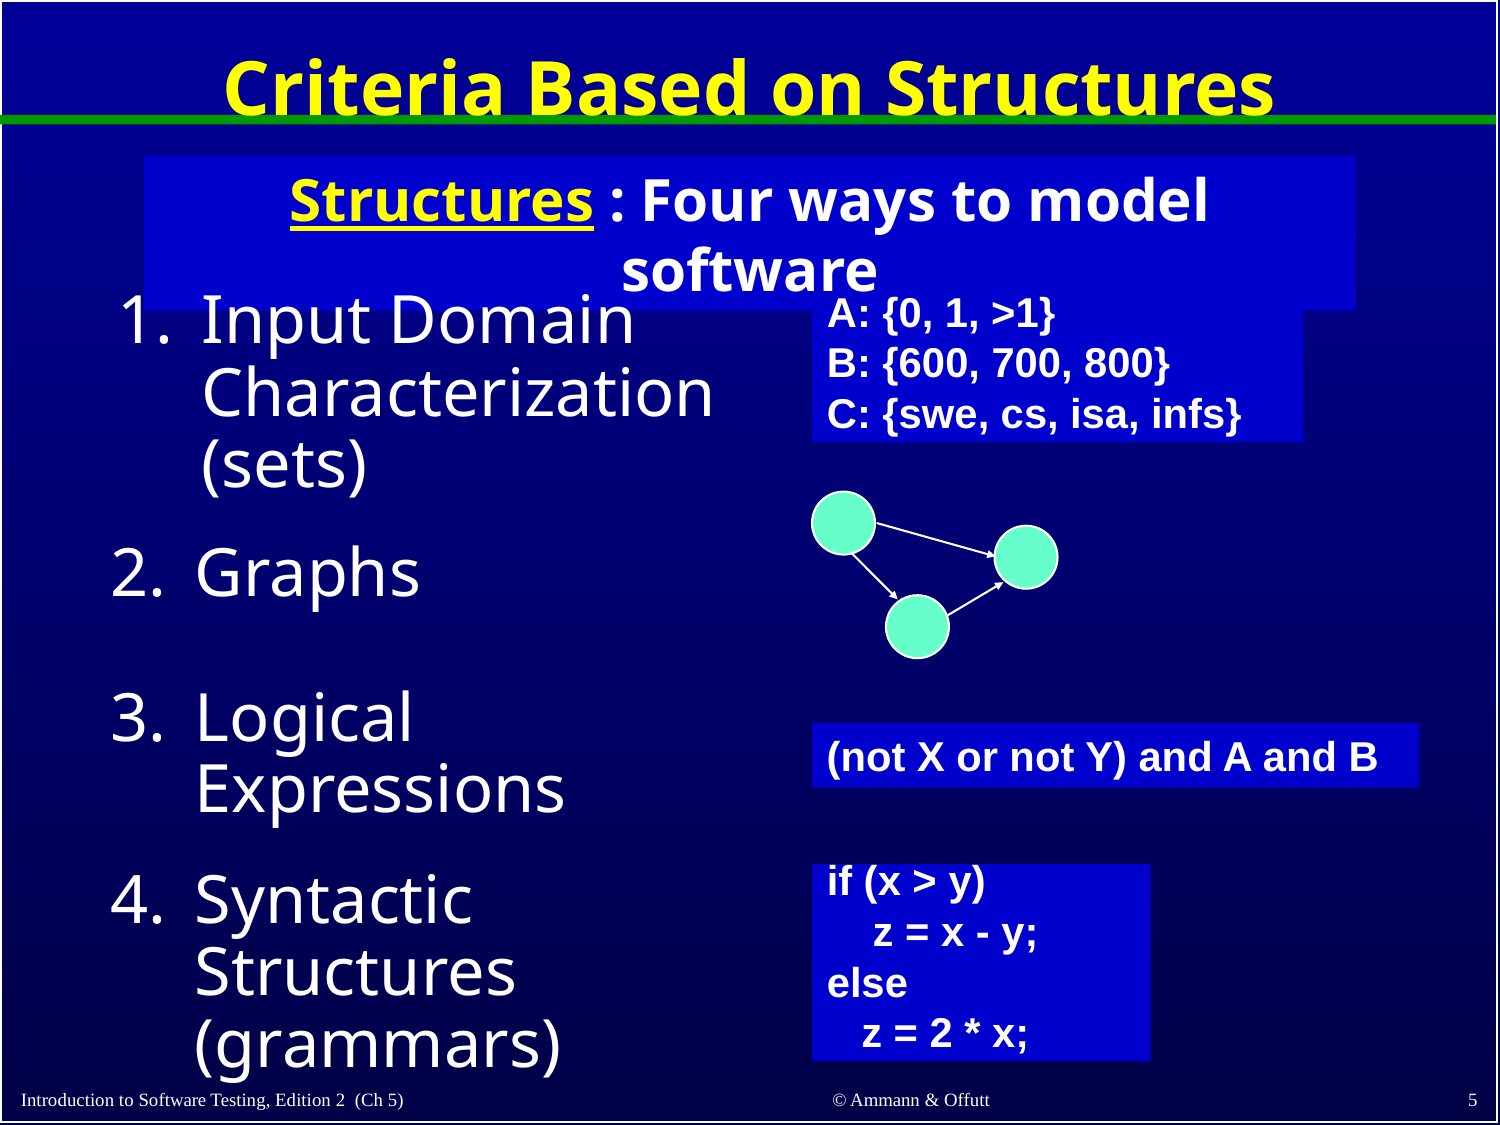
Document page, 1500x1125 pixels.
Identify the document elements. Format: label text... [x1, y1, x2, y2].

text_box Structures : Four ways to model software [144, 155, 1356, 311]
slide_number 5 [1179, 1074, 1493, 1119]
text_box Input Domain Characterization (sets) [102, 284, 762, 504]
text_box Syntactic Structures (grammars) [95, 886, 755, 1062]
text_box Logical Expressions [95, 694, 755, 817]
title Criteria Based on Structures [7, 15, 1493, 167]
text_box if (x > y) z = x - y; else z = 2 * x; [812, 863, 1151, 1062]
footer © Ammann & Offutt [673, 1075, 1149, 1119]
text_box (not X or not Y) and A and B [811, 722, 1420, 788]
text_box A: {0, 1, >1} B: {600, 700, 800} C: {swe, cs, isa, infs} [812, 295, 1304, 443]
slide_number Introduction to Software Testing, Edition 2 (Ch 5) [5, 1077, 637, 1119]
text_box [811, 491, 1058, 659]
text_box Graphs [95, 527, 755, 623]
